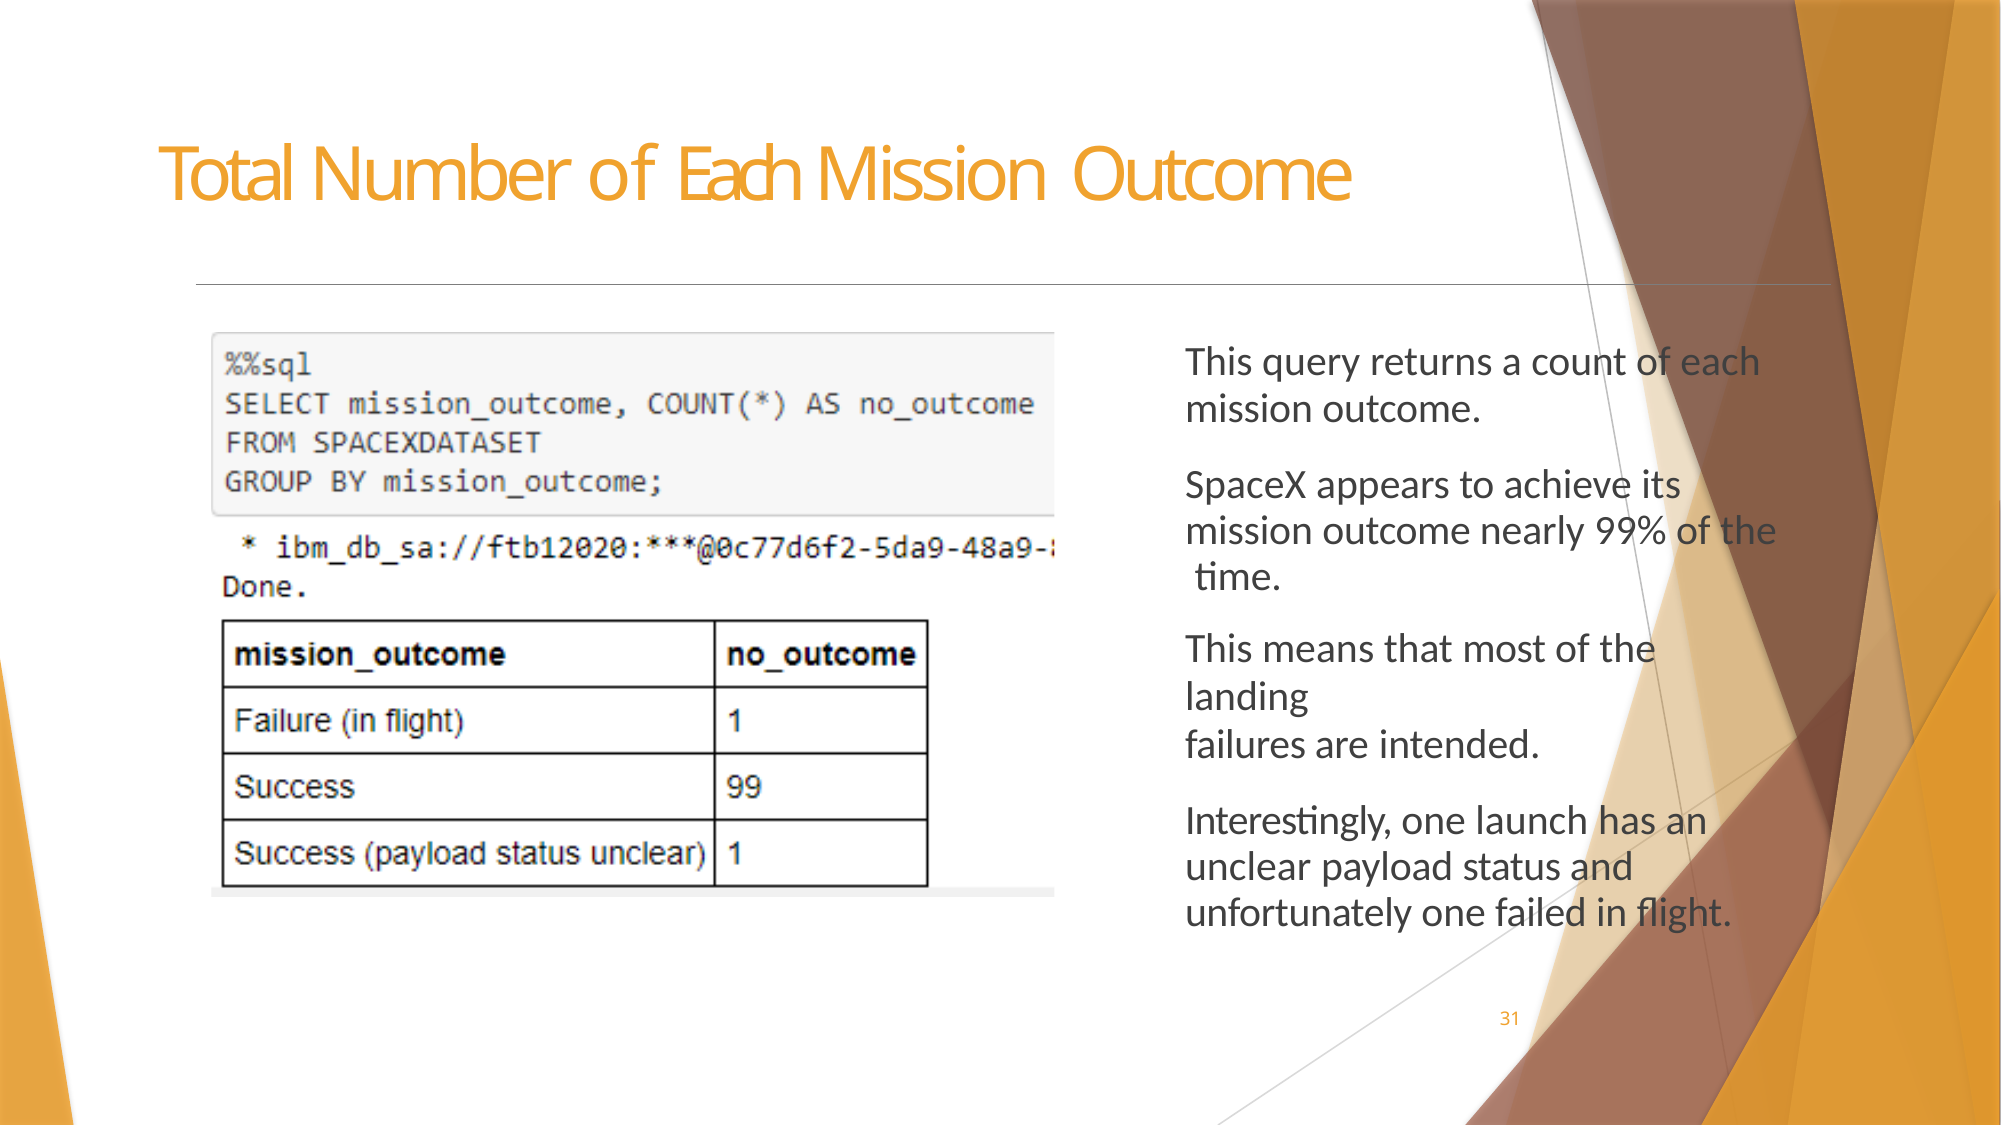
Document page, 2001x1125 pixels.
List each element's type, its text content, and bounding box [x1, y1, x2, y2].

slide_number 31 [1409, 935, 1522, 1125]
title Total Number of Each Mission Outcome [156, 123, 1684, 314]
text_box [211, 332, 1055, 897]
text_box This query returns a count of each mission outcome. SpaceX appears to achieve its mission outcome nearly 99% of the time. This means that most of the landing failures are intended. Interestingly, one launch has an unclear payload status and unfortunately one failed in flight. [1182, 333, 1793, 935]
